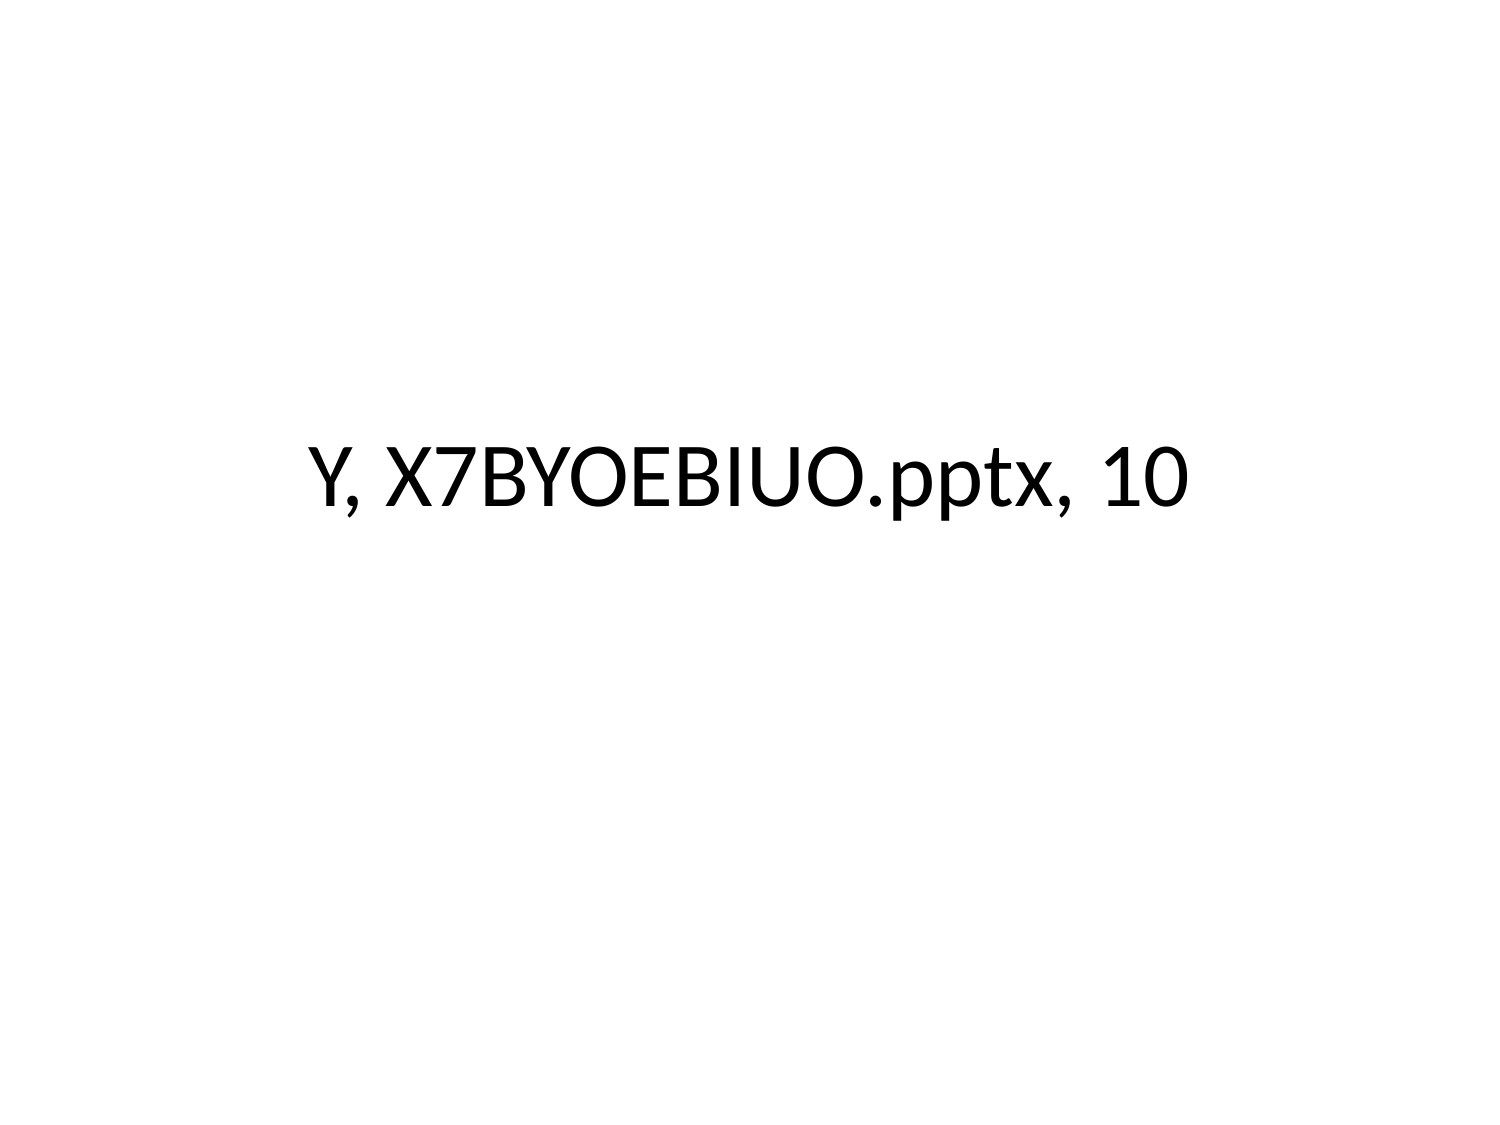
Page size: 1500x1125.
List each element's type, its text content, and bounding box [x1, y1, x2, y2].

title Y, X7BYOEBIUO.pptx, 10 [112, 349, 1388, 591]
